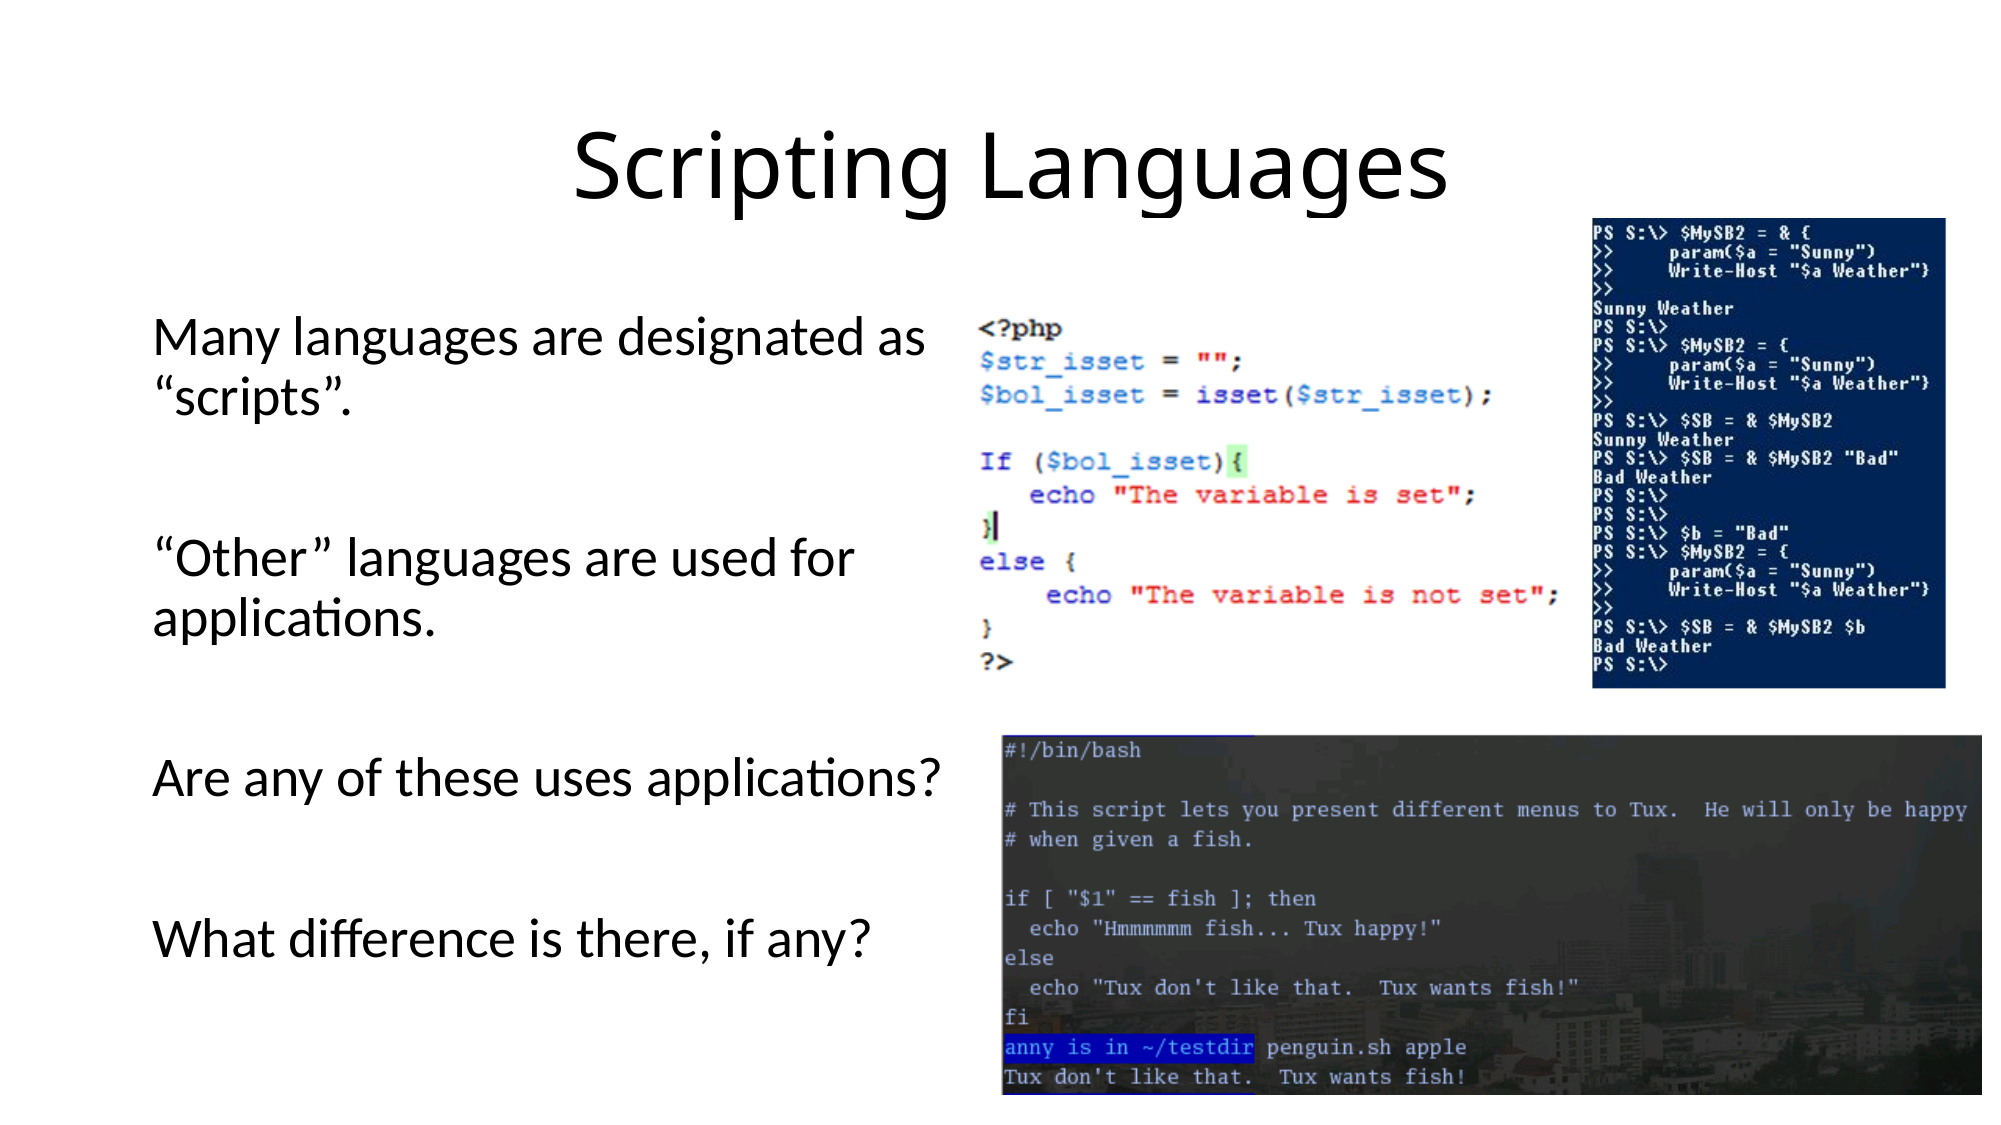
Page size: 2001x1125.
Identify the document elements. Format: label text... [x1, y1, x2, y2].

title Scripting Languages [137, 59, 1863, 278]
list Many languages are designated as “scripts”. “Other” languages are used for applications. Are any of these uses applications? What difference is there, if any? [137, 299, 974, 1014]
picture [974, 218, 1982, 1095]
